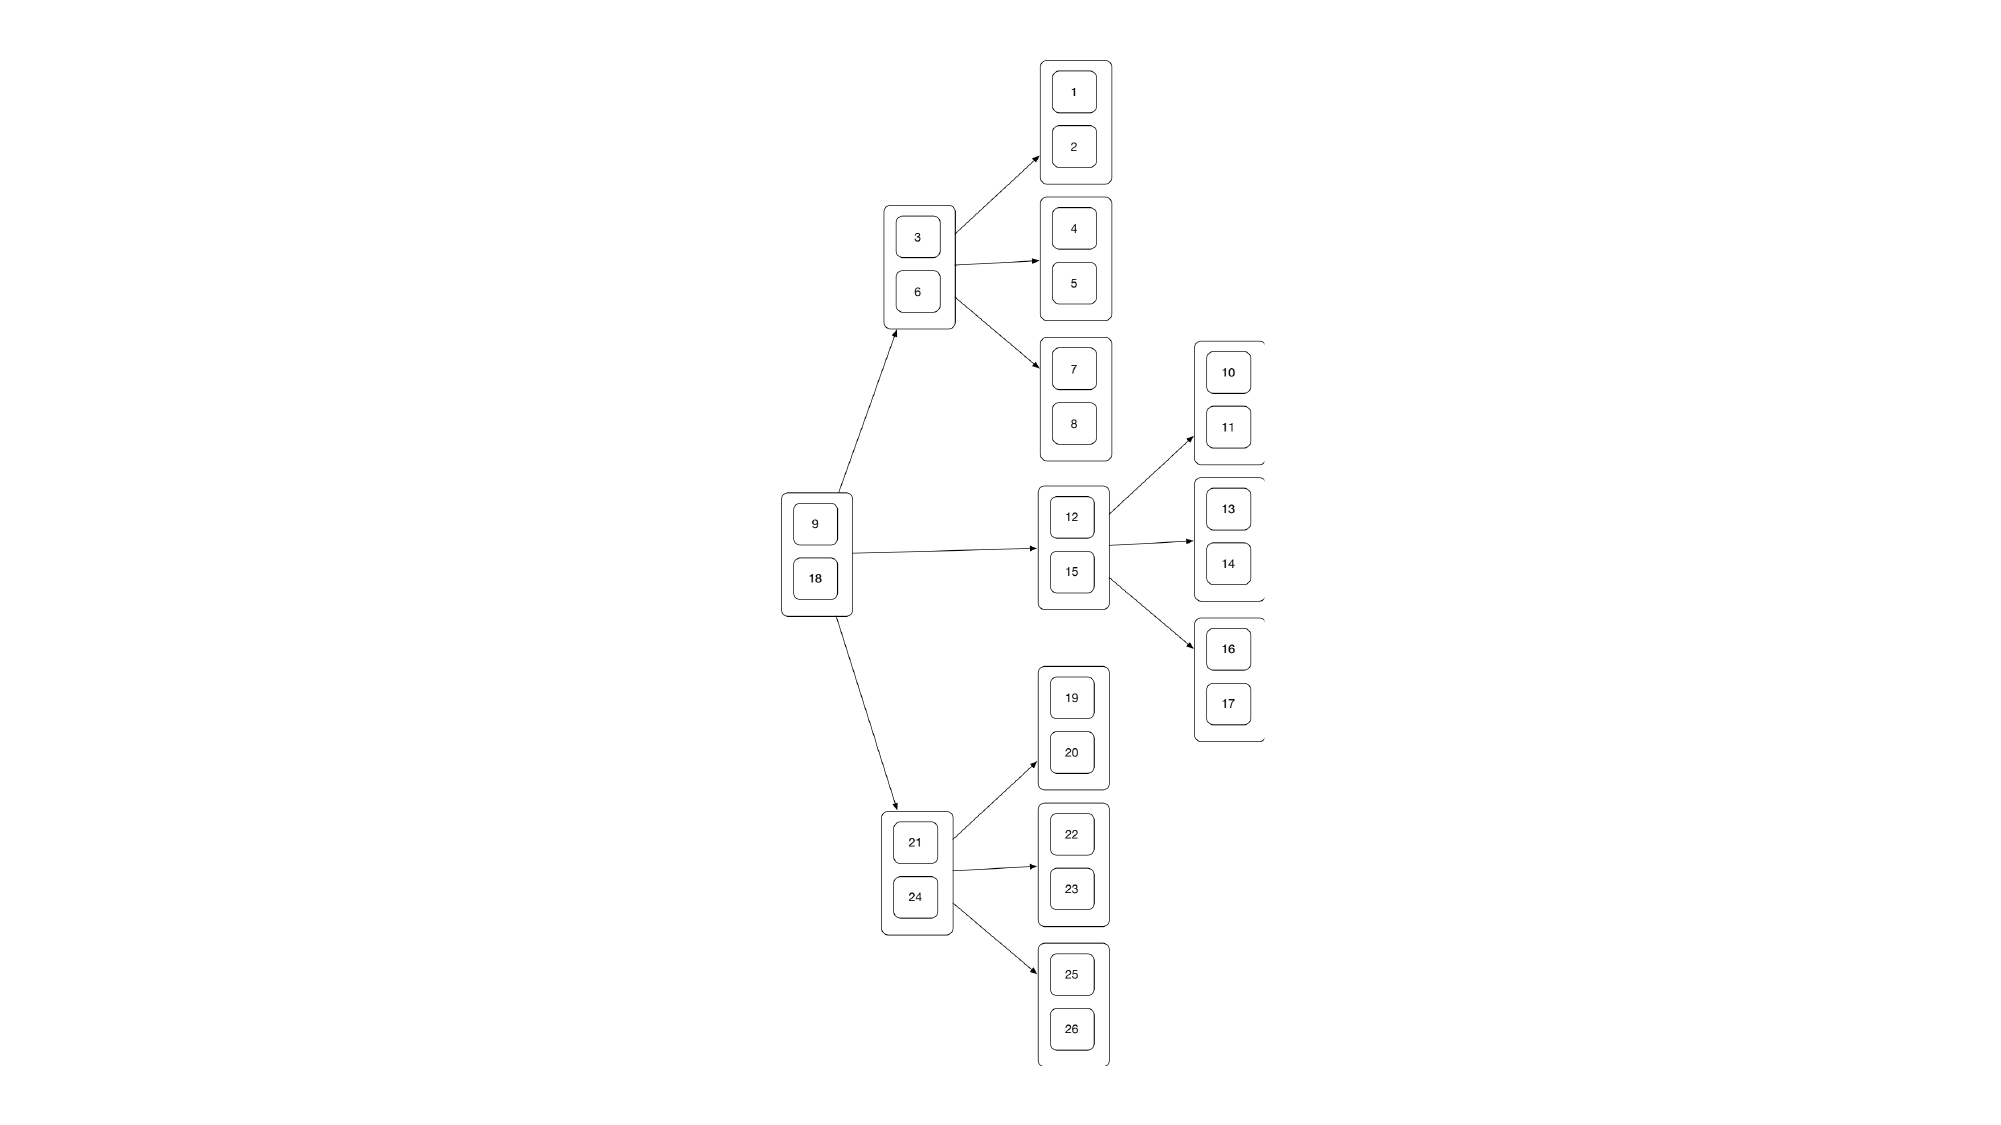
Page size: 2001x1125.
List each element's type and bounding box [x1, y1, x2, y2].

picture [779, 59, 1265, 1066]
